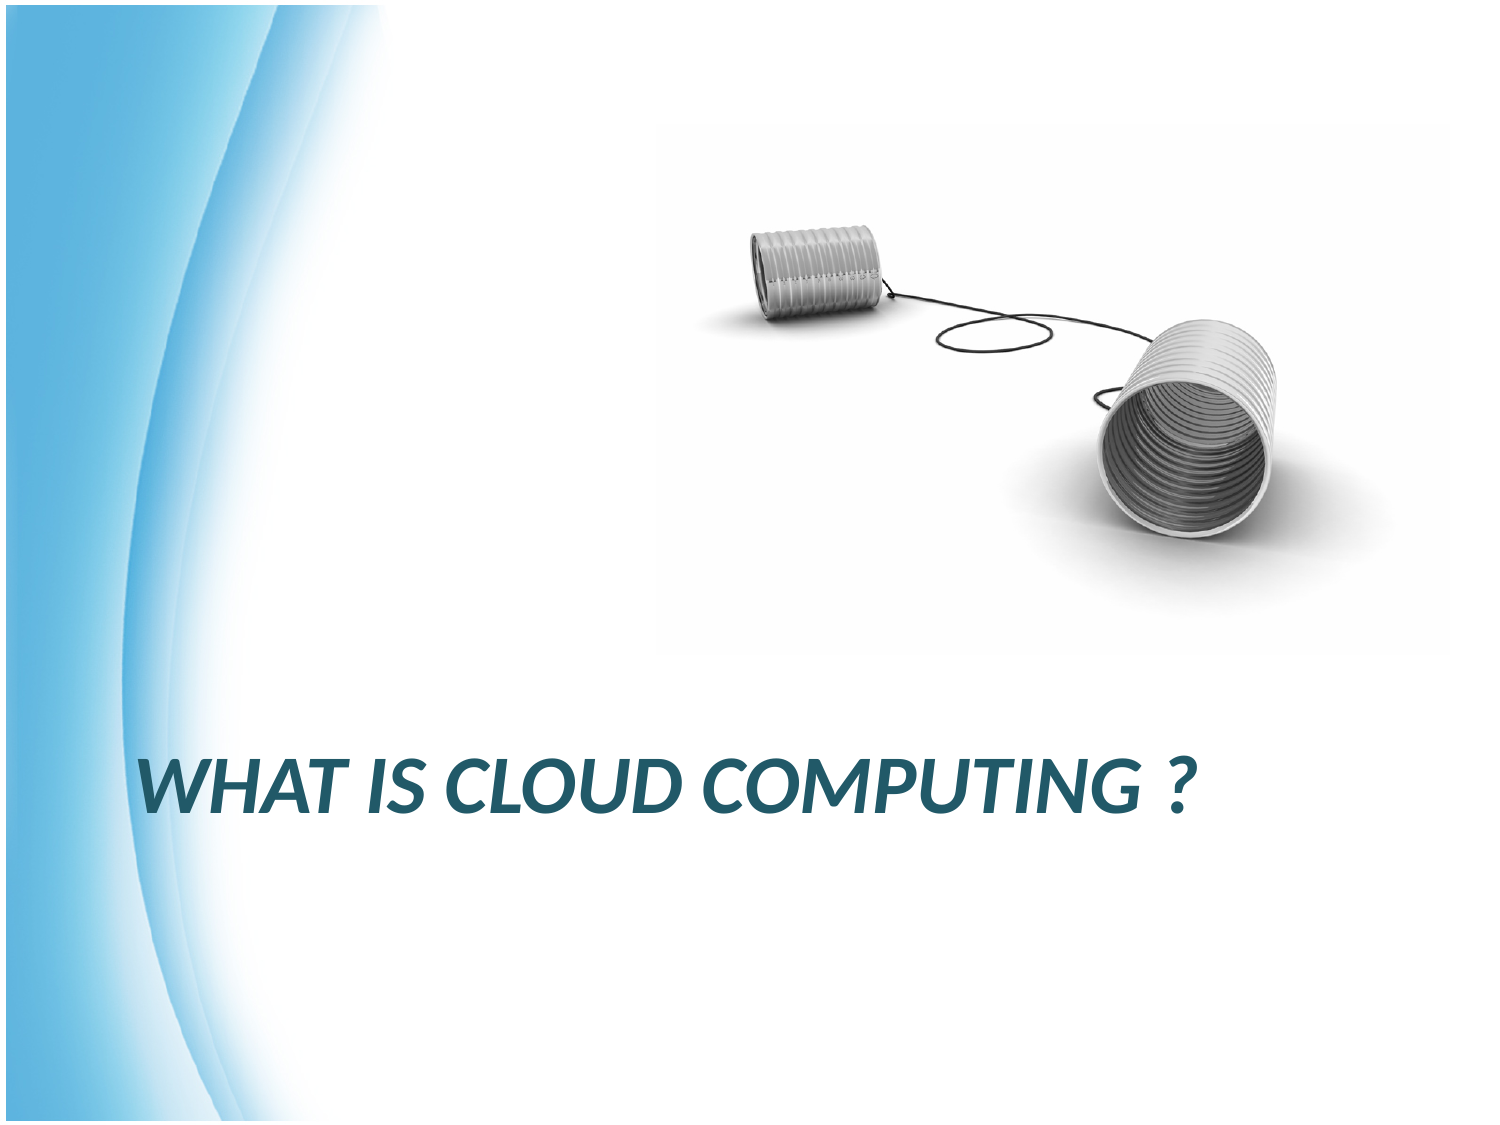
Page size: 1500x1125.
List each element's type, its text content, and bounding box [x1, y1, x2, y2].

picture [0, 0, 1500, 1125]
title What is Cloud Computing ? [118, 722, 1394, 947]
